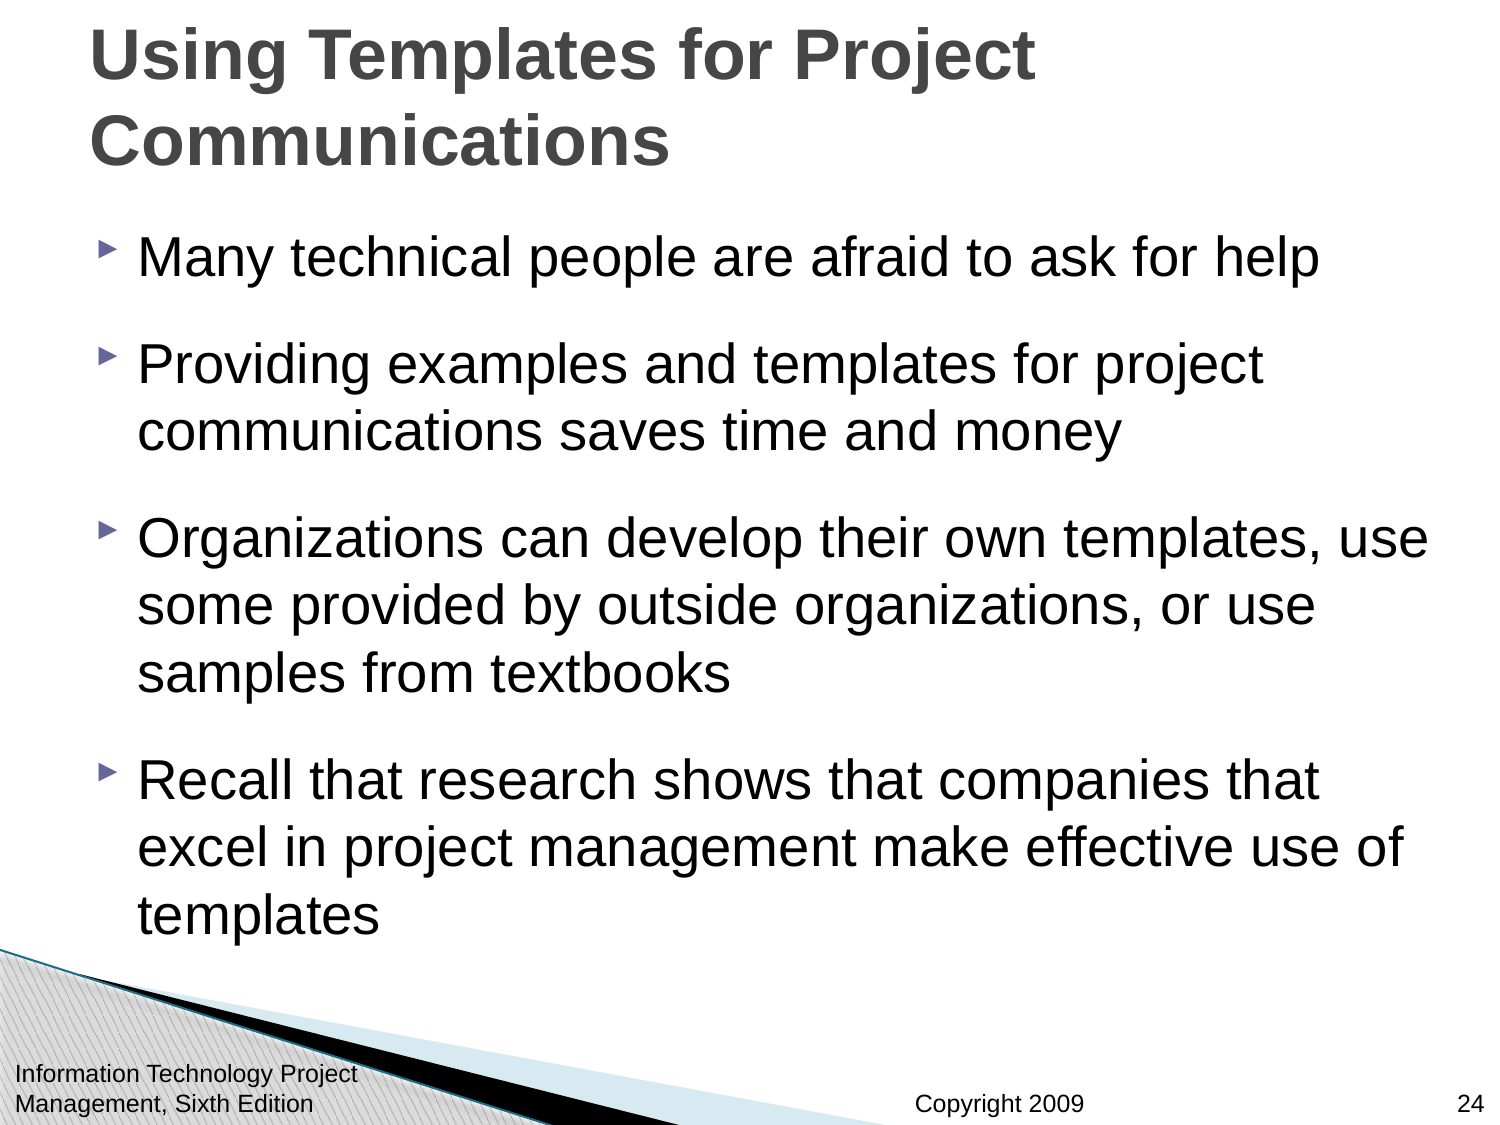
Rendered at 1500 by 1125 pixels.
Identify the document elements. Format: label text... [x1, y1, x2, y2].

list Many technical people are afraid to ask for help Providing examples and templates for project communications saves time and money Organizations can develop their own templates, use some provided by outside organizations, or use samples from textbooks Recall that research shows that companies that excel in project management make effective use of templates [62, 212, 1450, 963]
footer Information Technology Project Management, Sixth Edition [0, 1065, 425, 1125]
slide_number 24 [1408, 1065, 1500, 1125]
title Using Templates for Project Communications [75, 0, 1425, 188]
